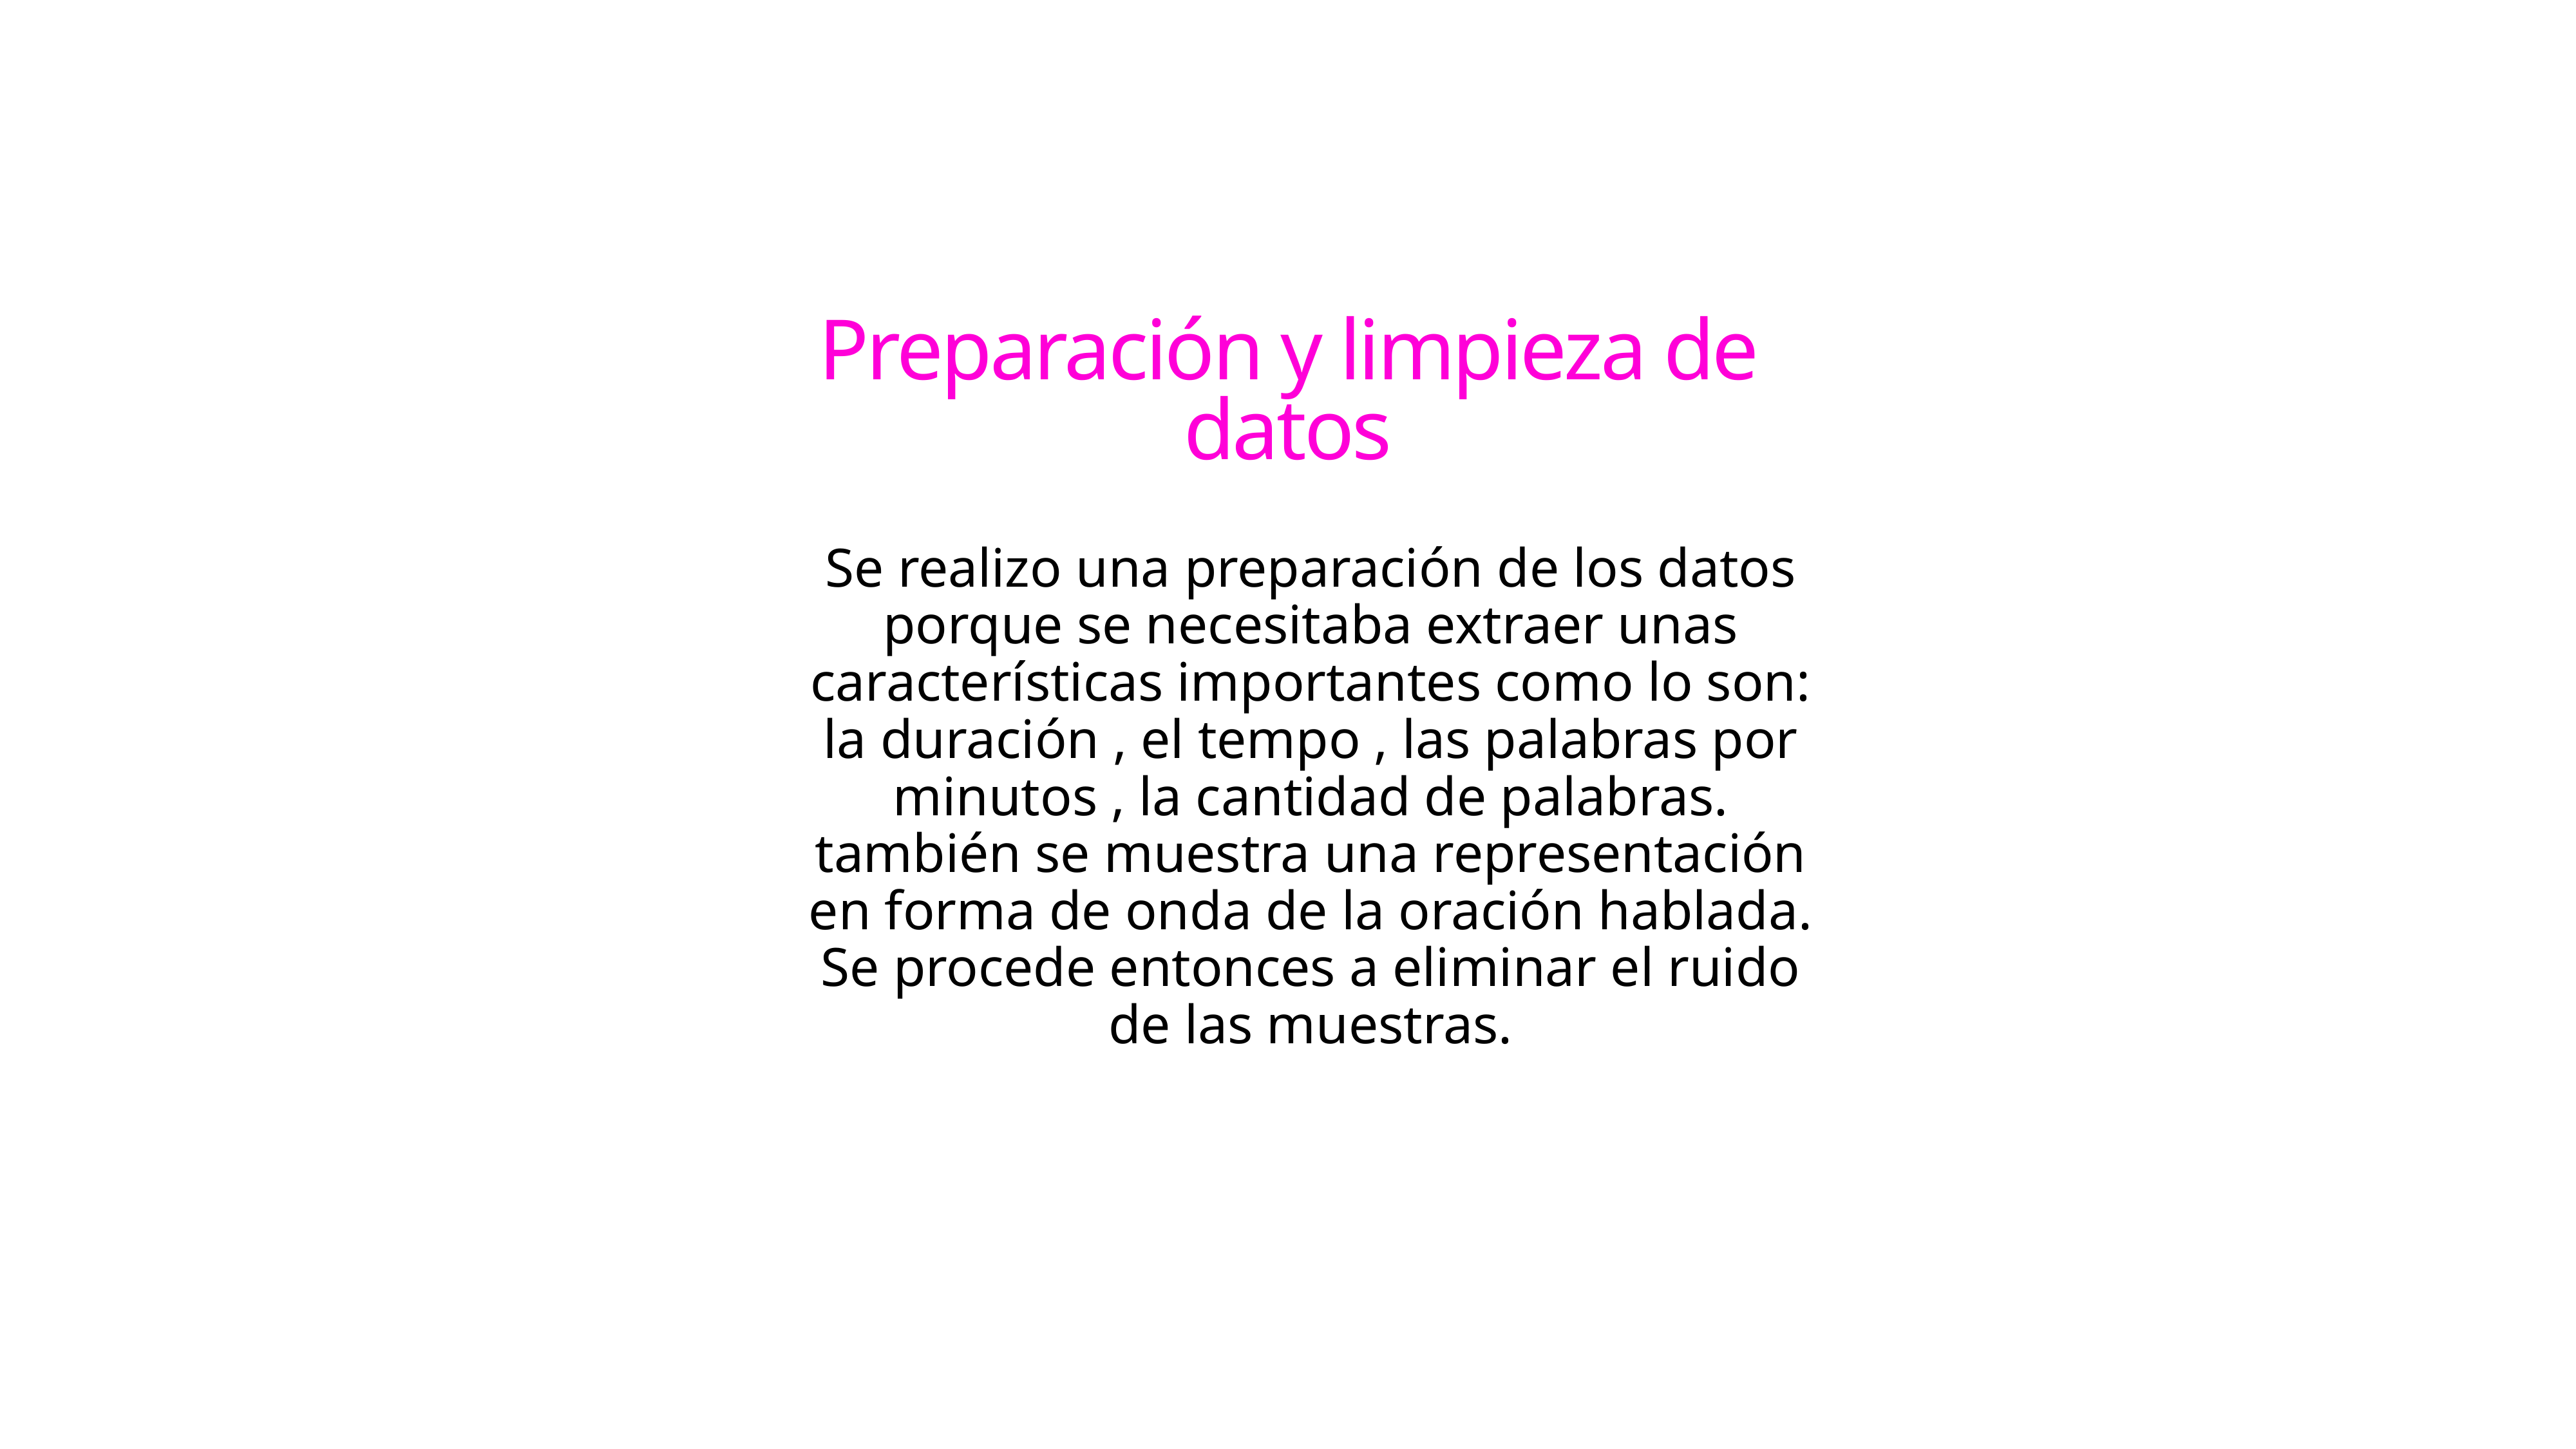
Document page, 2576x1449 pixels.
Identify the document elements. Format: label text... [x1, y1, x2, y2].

title Preparación y limpieza de datos [777, 142, 1799, 482]
list Se realizo una preparación de los datos porque se necesitaba extraer unas características importantes como lo son: la duración , el tempo , las palabras por minutos , la cantidad de palabras. también se muestra una representación en forma de onda de la oración hablada. Se procede entonces a eliminar el ruido de las muestras. [800, 535, 1821, 1135]
